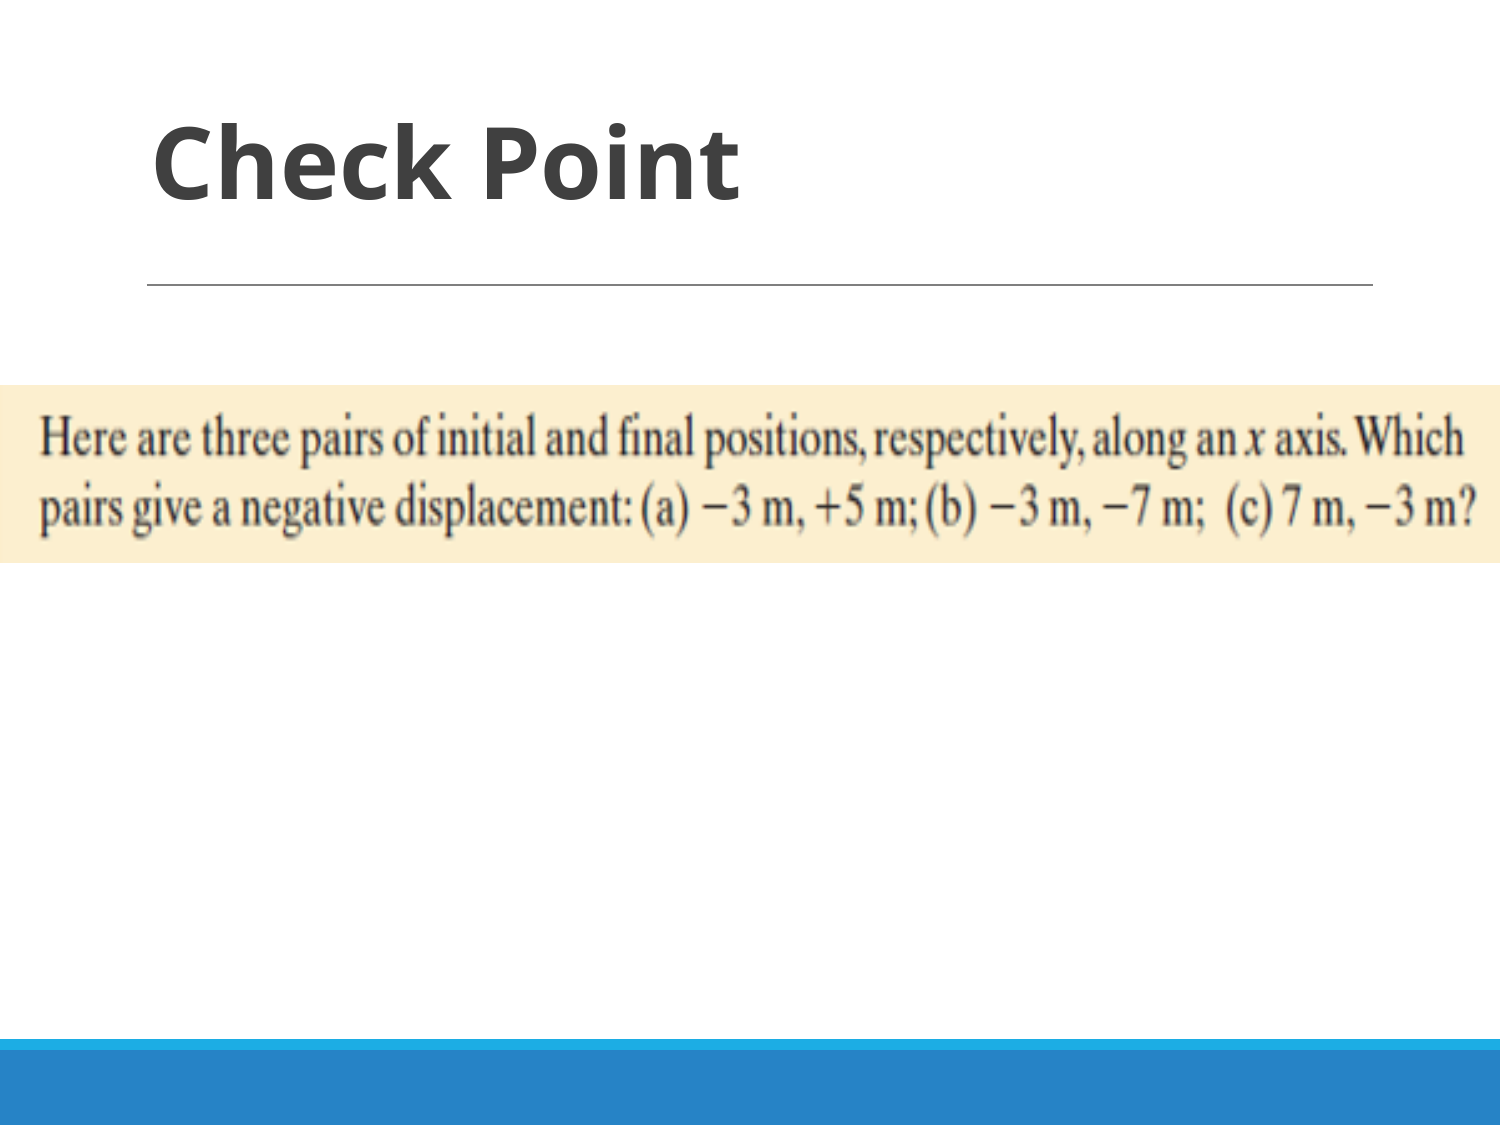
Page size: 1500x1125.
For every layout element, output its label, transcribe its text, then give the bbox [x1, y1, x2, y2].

title Check Point [135, 101, 1374, 228]
picture [0, 385, 1500, 563]
